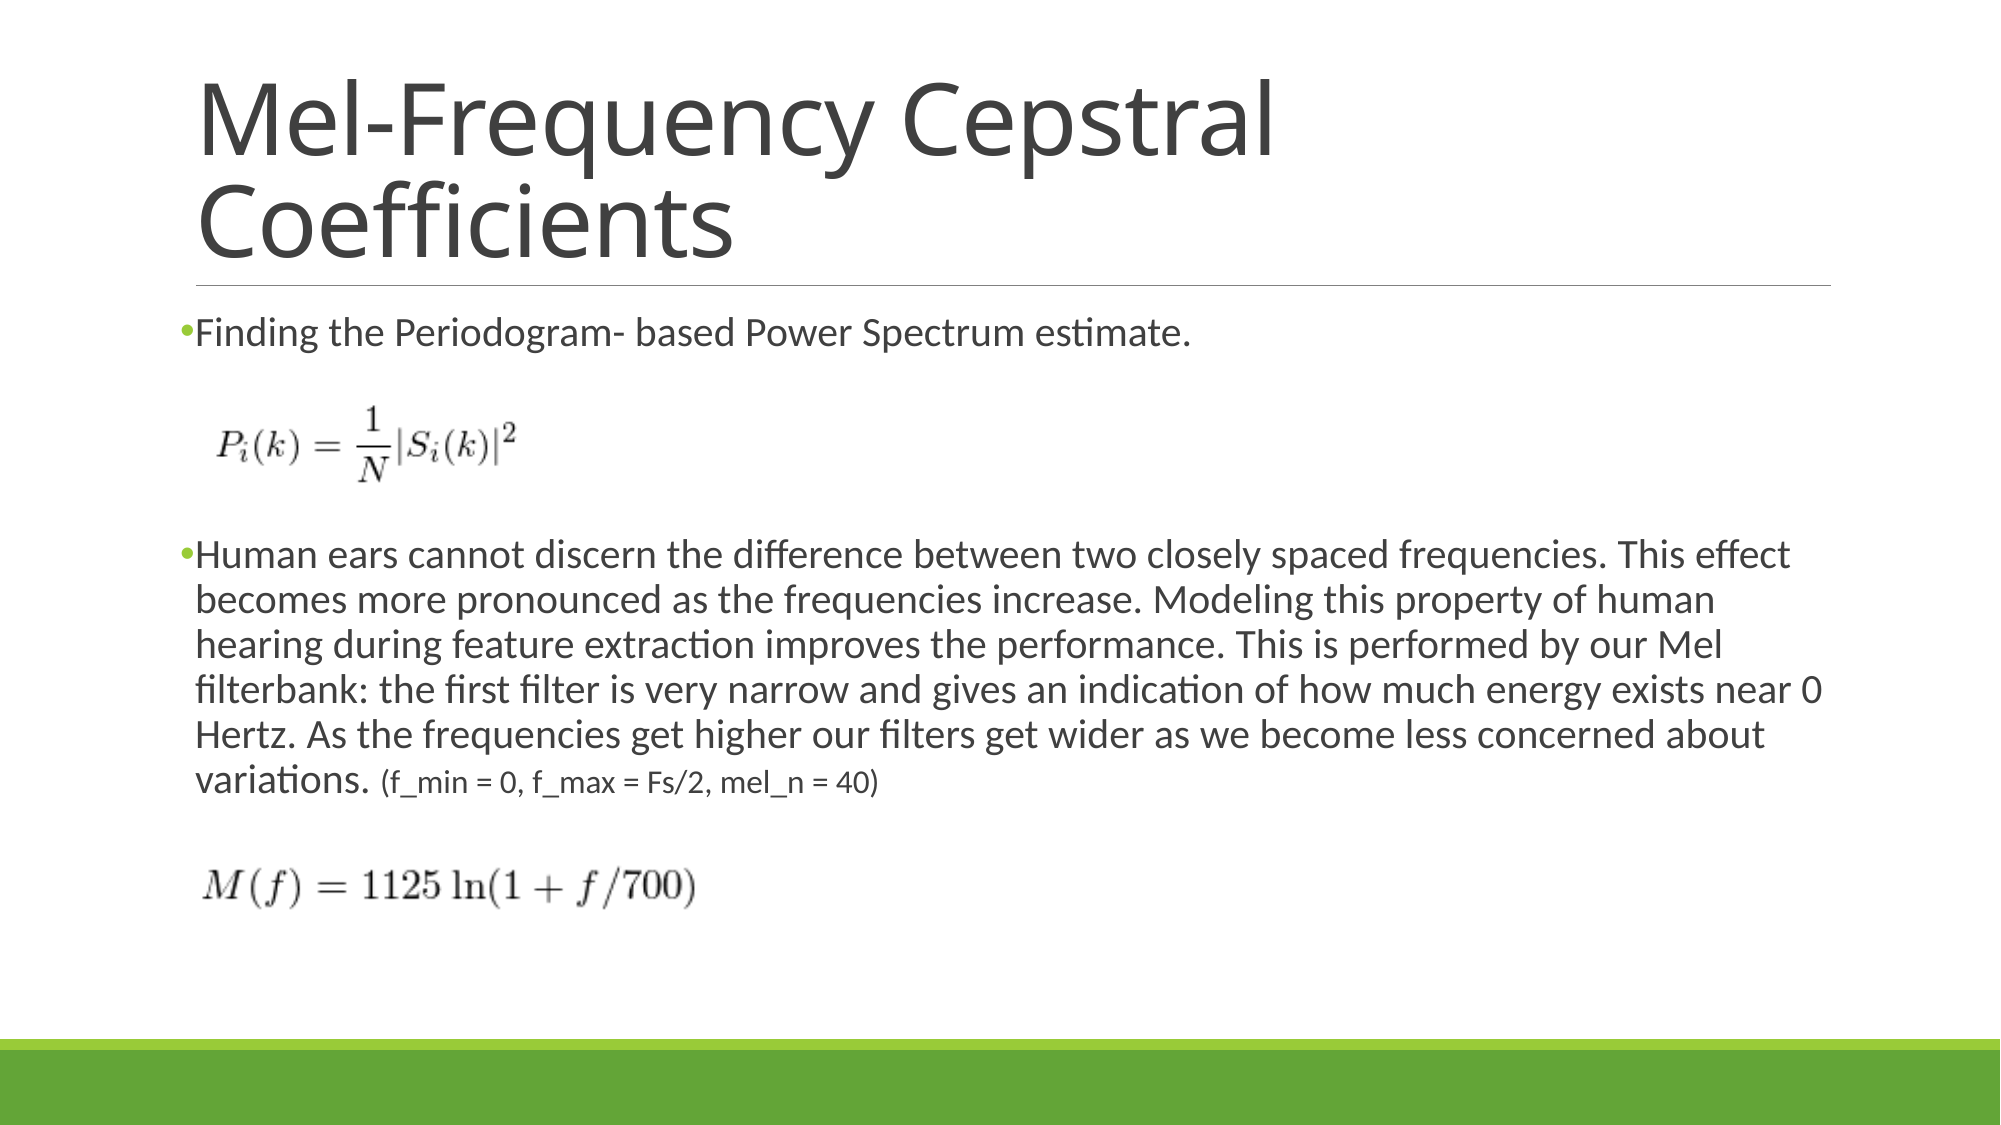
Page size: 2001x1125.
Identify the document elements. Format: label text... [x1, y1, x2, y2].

title Mel-Frequency Cepstral Coefficients [180, 47, 1830, 285]
list Finding the Periodogram- based Power Spectrum estimate. Human ears cannot discern the difference between two closely spaced frequencies. This effect becomes more pronounced as the frequencies increase. Modeling this property of human hearing during feature extraction improves the performance. This is performed by our Mel filterbank: the first filter is very narrow and gives an indication of how much energy exists near 0 Hertz. As the frequencies get higher our filters get wider as we become less concerned about variations. (f_min = 0, f_max = Fs/2, mel_n = 40) [180, 302, 1830, 963]
picture [197, 844, 725, 932]
picture [197, 395, 554, 498]
